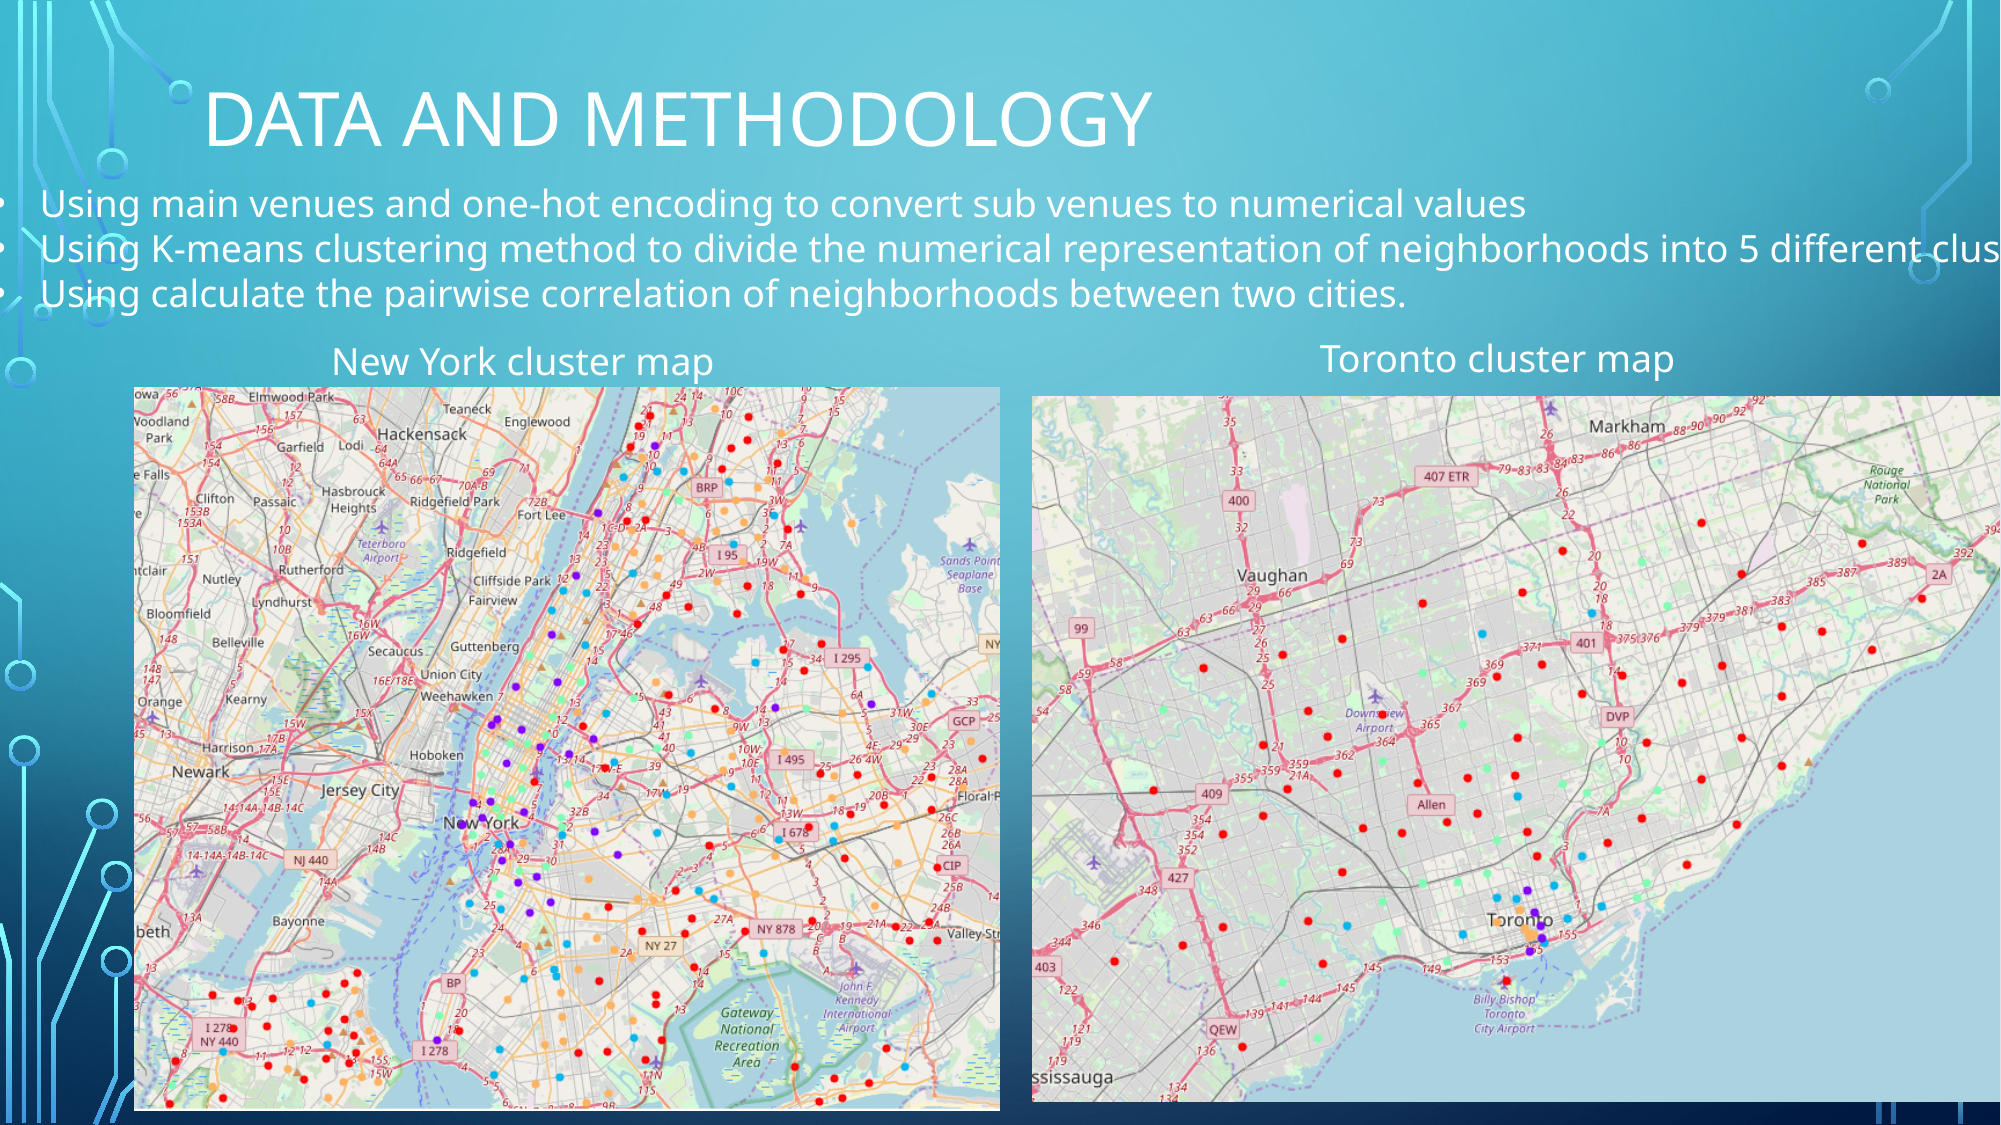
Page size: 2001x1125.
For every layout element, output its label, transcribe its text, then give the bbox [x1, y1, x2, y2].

text_box Toronto cluster map [1304, 327, 1691, 387]
text_box Using main venues and one-hot encoding to convert sub venues to numerical values Using K-means clustering method to divide the numerical representation of neighborhoods into 5 different clusters Using calculate the pairwise correlation of neighborhoods between two cities. [0, 172, 2000, 322]
title Data and methodology [187, 32, 1813, 172]
text_box New York cluster map [316, 330, 730, 387]
picture [134, 387, 1000, 1111]
picture [1031, 396, 2000, 1102]
